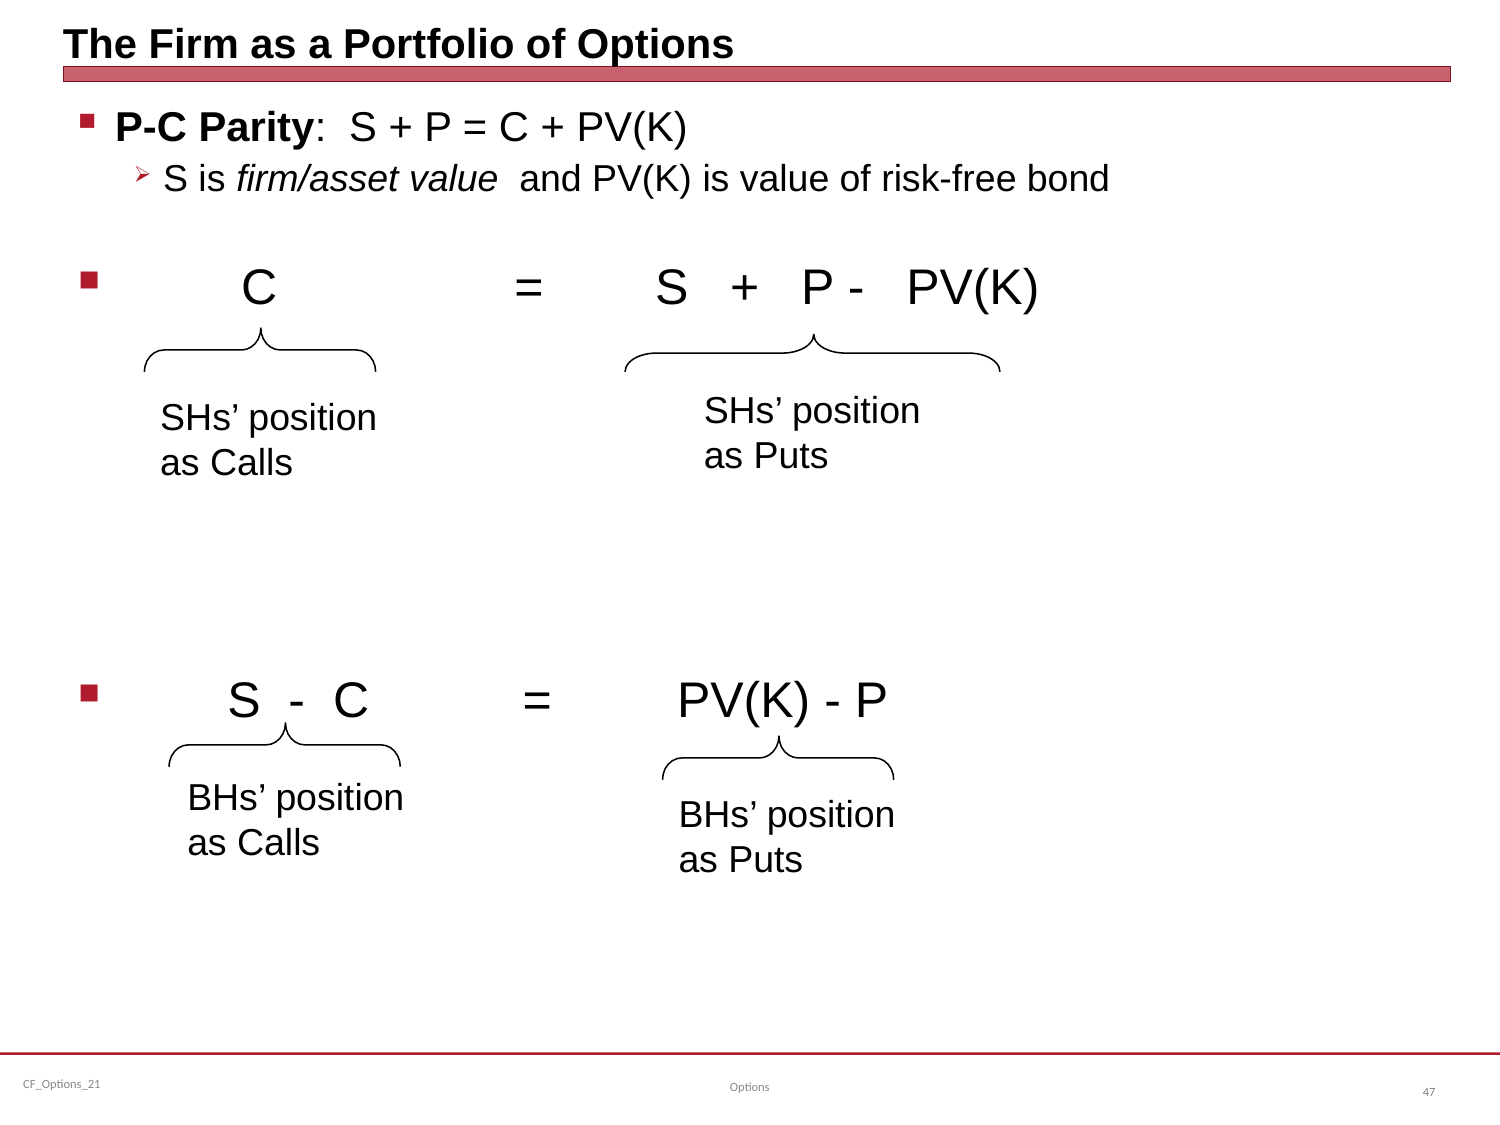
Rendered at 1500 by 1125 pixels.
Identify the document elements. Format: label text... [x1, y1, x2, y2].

text_box SHs’ position as Calls [145, 385, 393, 491]
text_box [662, 736, 894, 780]
list P-C Parity: S + P = C + PV(K) S is firm/asset value and PV(K) is value of risk-free bond C = S + P - PV(K) S - C = PV(K) - P [63, 87, 1451, 1041]
text_box [169, 723, 401, 767]
text_box SHs’ position as Puts [689, 378, 936, 484]
text_box [625, 334, 1000, 372]
footer Options [512, 1056, 988, 1117]
text_box BHs’ position as Puts [663, 782, 911, 888]
text_box BHs’ position as Calls [172, 765, 420, 870]
text_box [144, 328, 376, 372]
title The Firm as a Portfolio of Options [62, 6, 1451, 67]
slide_number 47 [1375, 1061, 1451, 1122]
